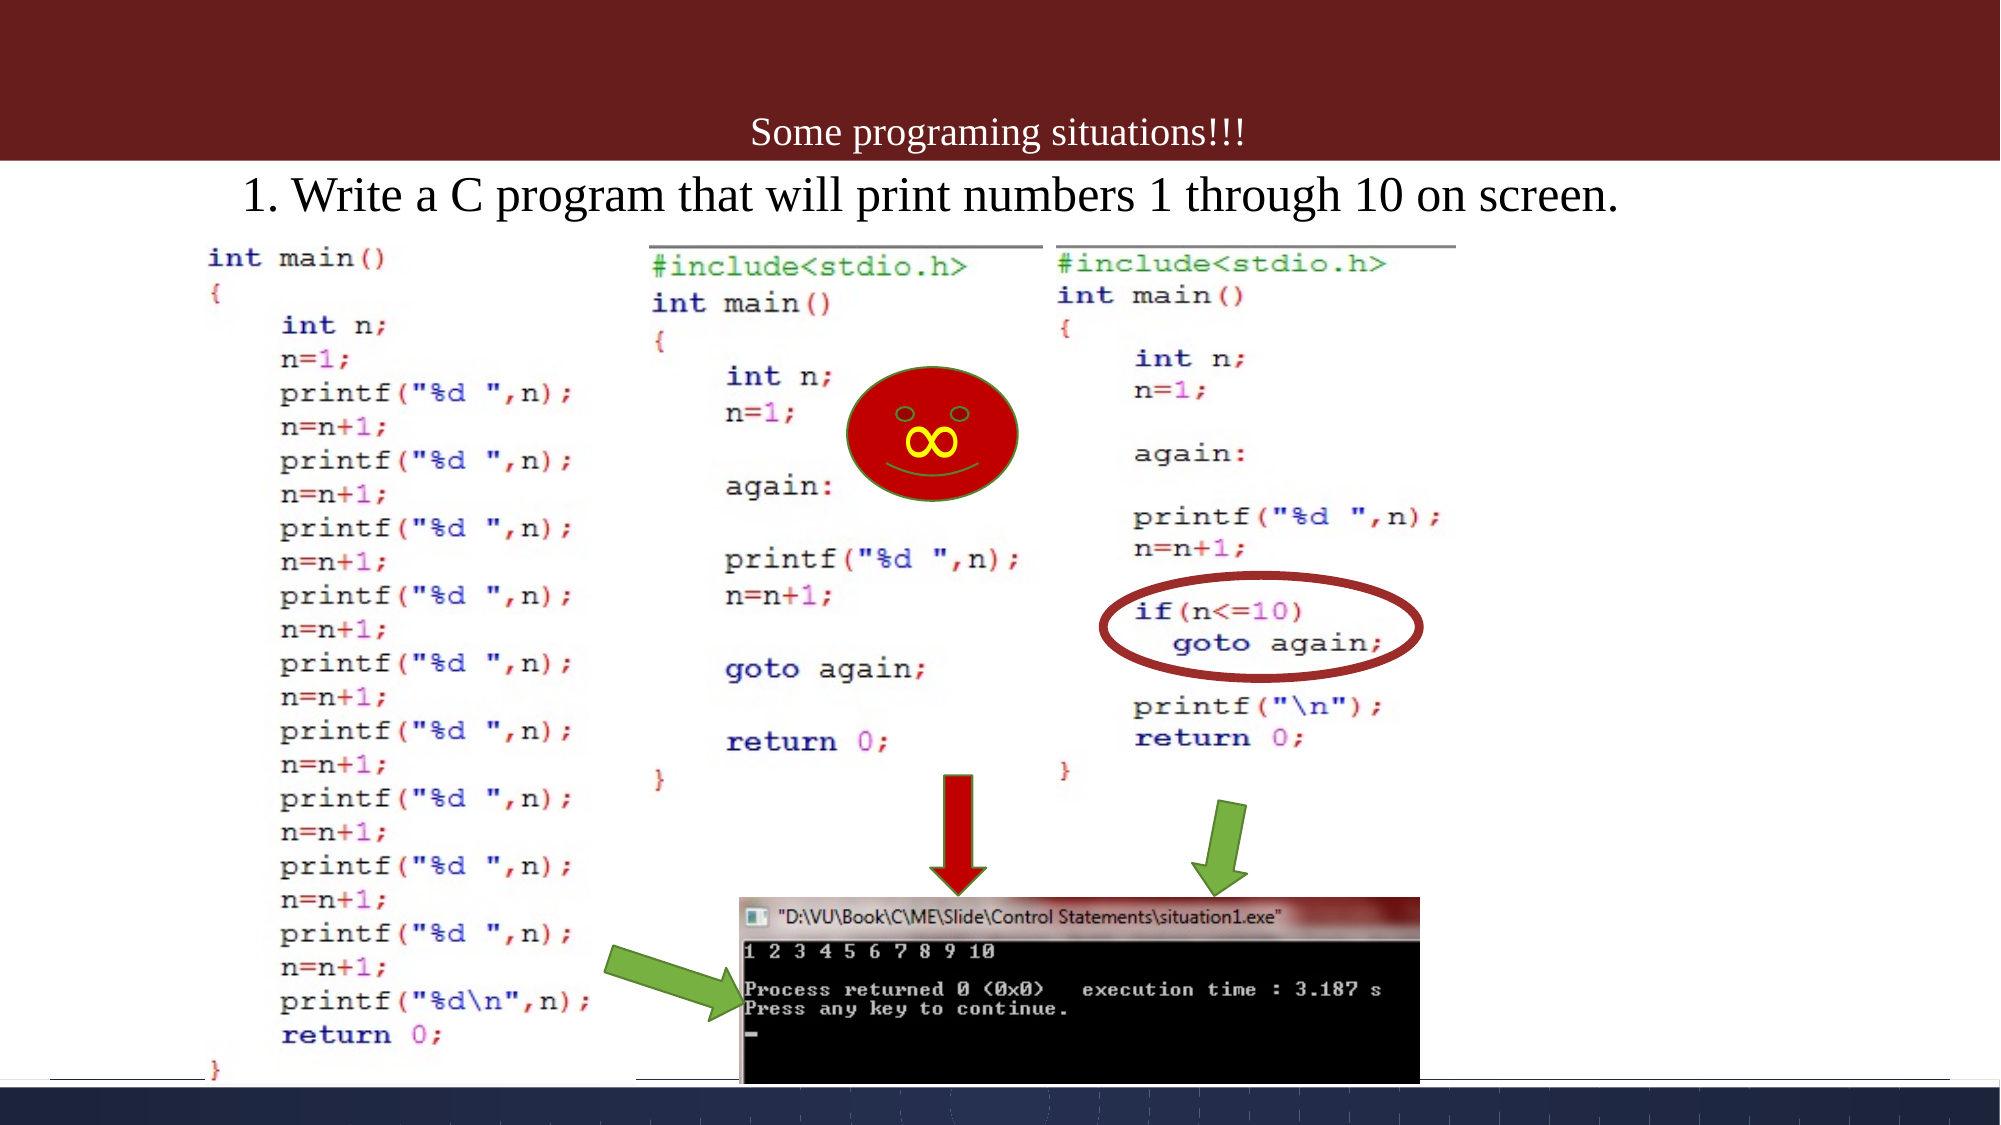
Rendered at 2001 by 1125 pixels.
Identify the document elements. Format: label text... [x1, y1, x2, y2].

text_box [929, 824, 988, 897]
picture [205, 245, 636, 1086]
text_box [1191, 824, 1249, 897]
text_box [636, 951, 739, 1023]
title Some programing situations!!! [0, 0, 2000, 161]
picture [1056, 244, 1456, 824]
list 1. Write a C program that will print numbers 1 through 10 on screen. How? [219, 160, 1780, 1086]
picture [739, 897, 1420, 1084]
picture [648, 244, 1043, 824]
